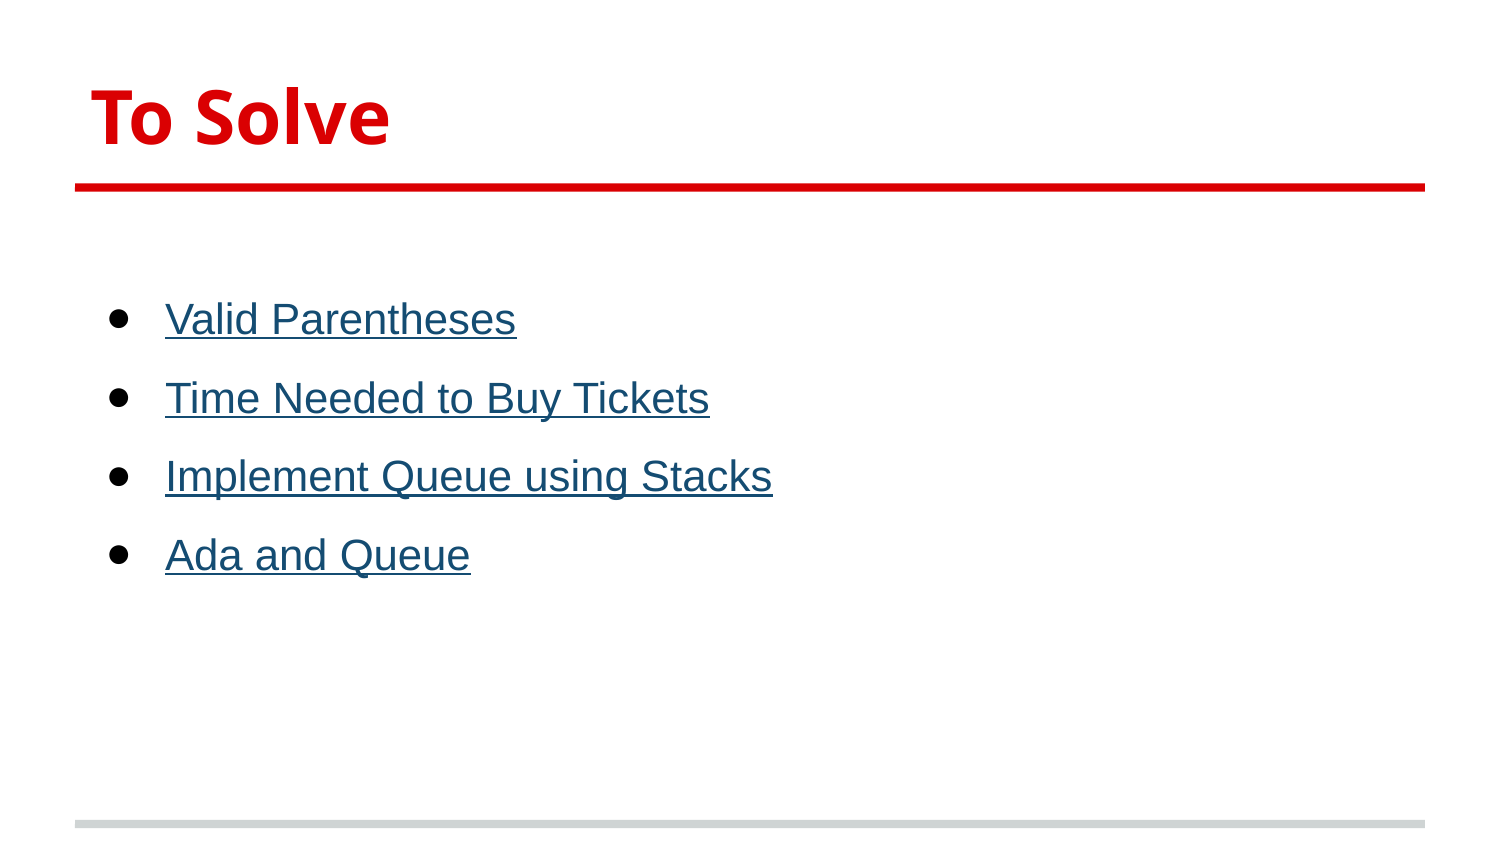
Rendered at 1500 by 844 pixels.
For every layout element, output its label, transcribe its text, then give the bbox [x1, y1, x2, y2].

text_box To Solve [75, 33, 1425, 175]
text_box Valid Parentheses Time Needed to Buy Tickets Implement Queue using Stacks Ada and Queue [75, 196, 1425, 808]
